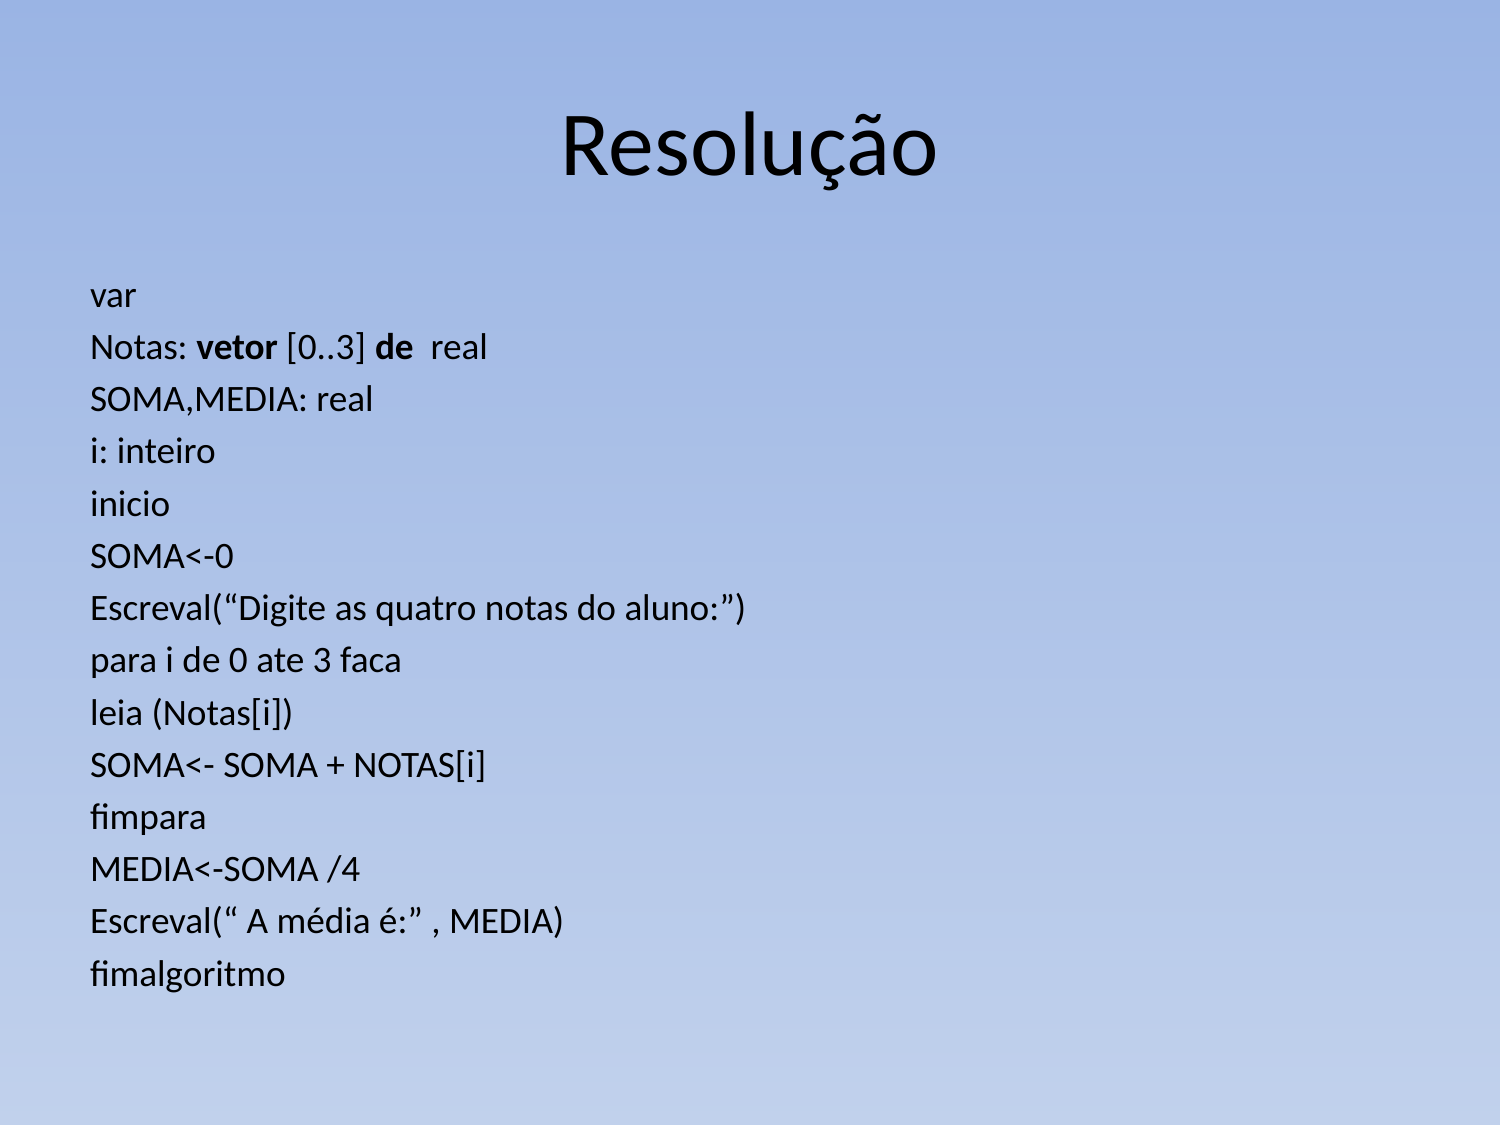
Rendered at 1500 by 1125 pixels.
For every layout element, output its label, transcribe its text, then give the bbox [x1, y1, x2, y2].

list var Notas: vetor [0..3] de real SOMA,MEDIA: real i: inteiro inicio SOMA<-0 Escreval(“Digite as quatro notas do aluno:”) para i de 0 ate 3 faca leia (Notas[i]) SOMA<- SOMA + NOTAS[i] fimpara MEDIA<-SOMA /4 Escreval(“ A média é:” , MEDIA) fimalgoritmo [75, 262, 1425, 1005]
title Resolução [75, 45, 1425, 233]
